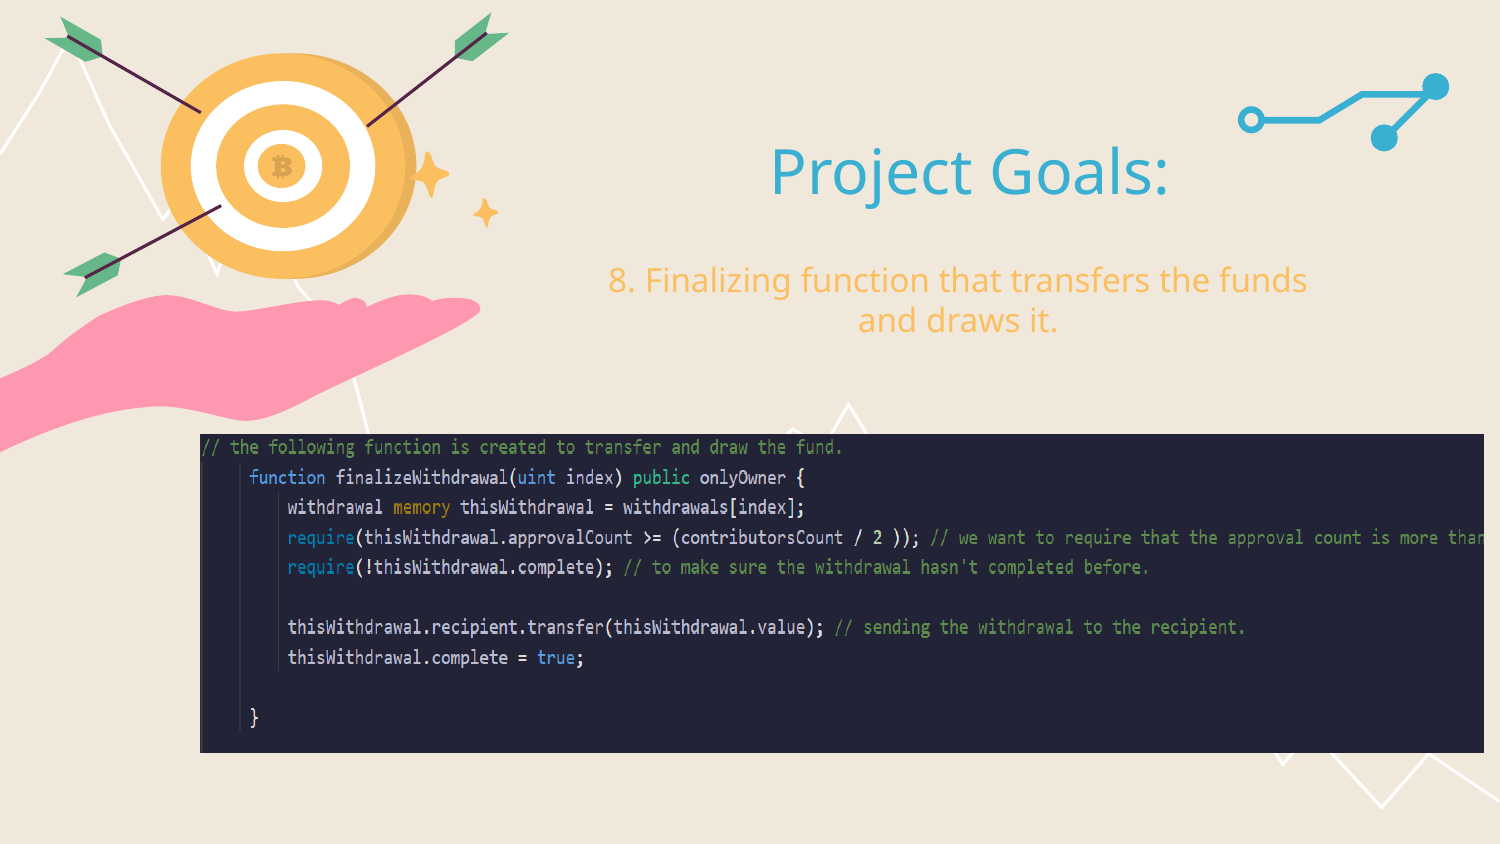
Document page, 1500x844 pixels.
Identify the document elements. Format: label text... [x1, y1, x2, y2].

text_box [0, 12, 510, 462]
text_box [409, 151, 499, 228]
title Project Goals: [568, 87, 1389, 251]
subtitle 8. Finalizing function that transfers the funds and draws it. [584, 250, 1333, 349]
picture [200, 434, 1484, 753]
